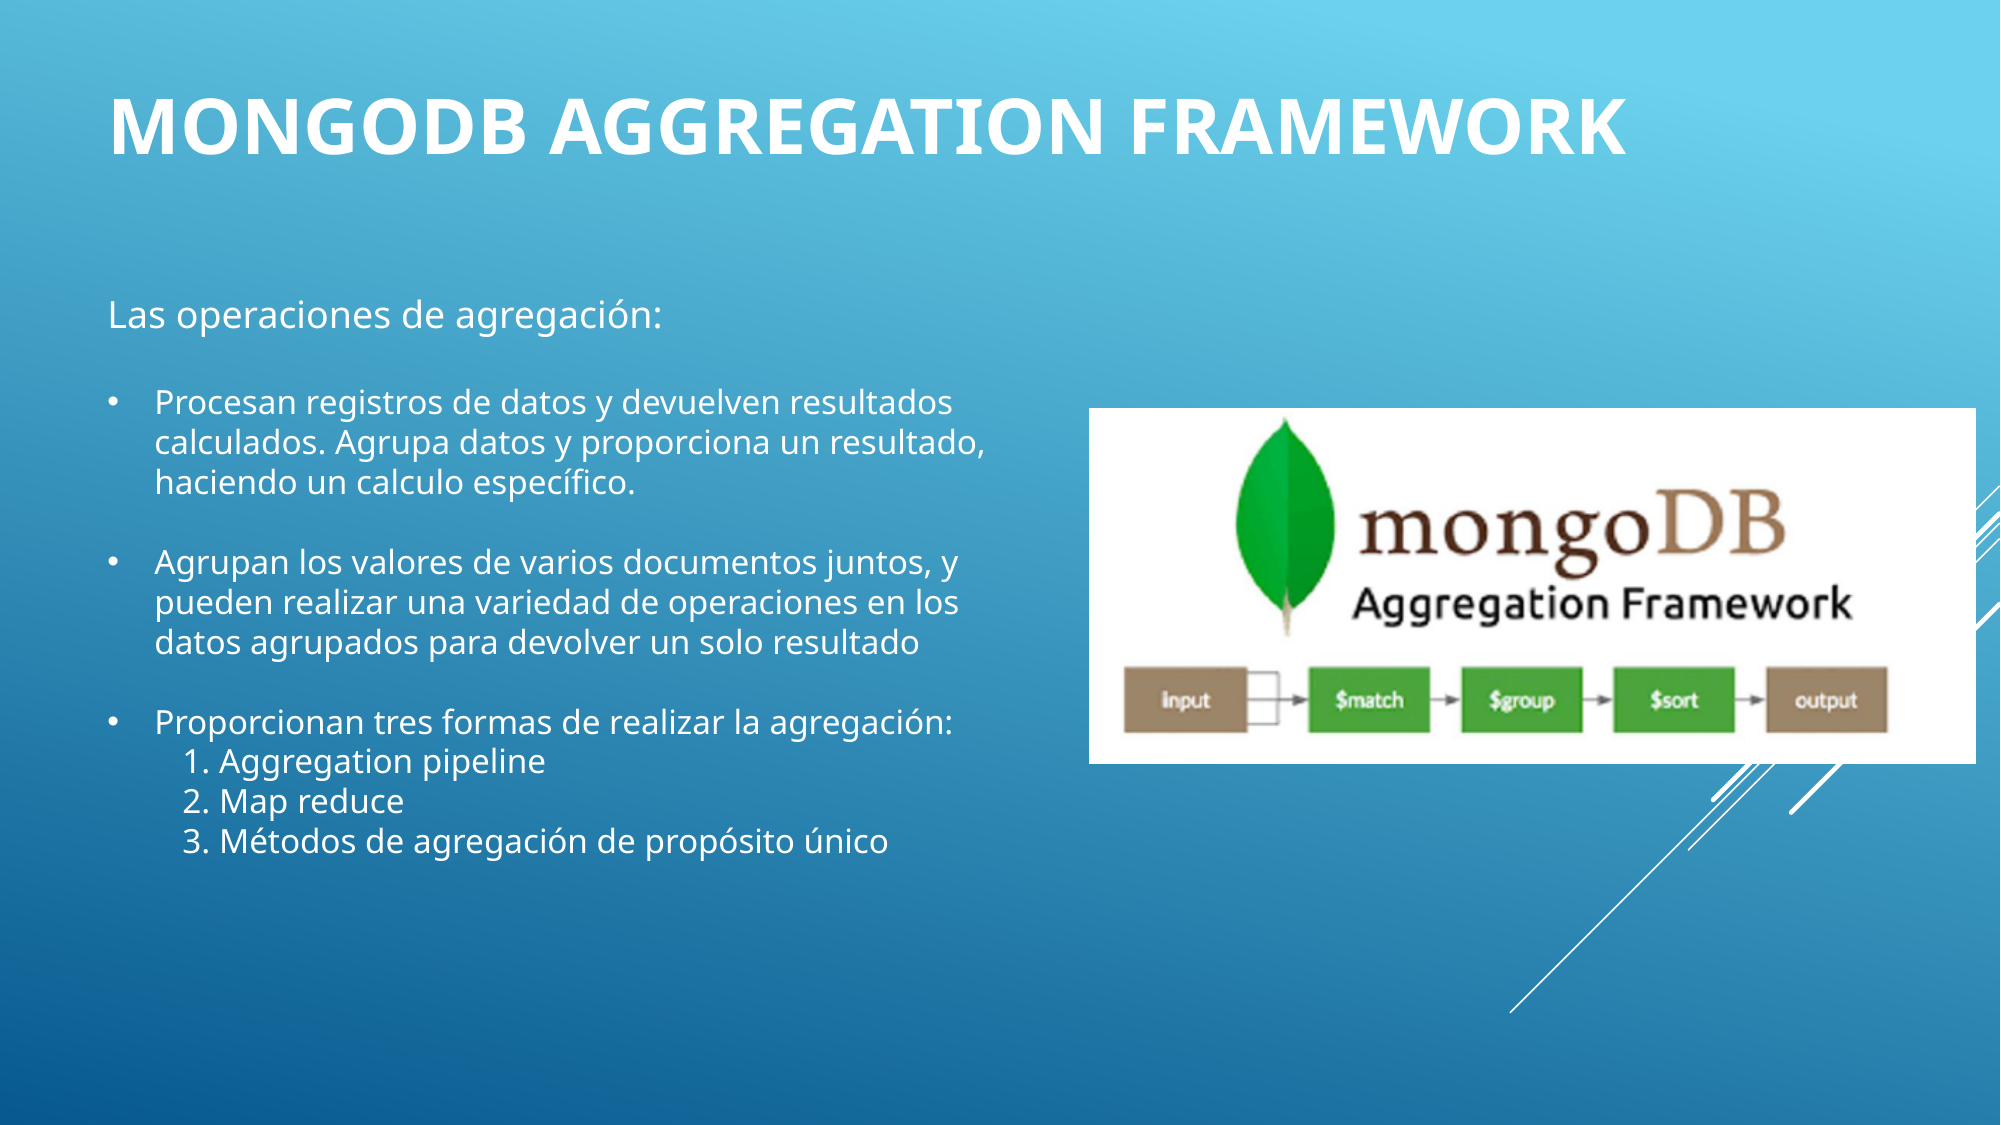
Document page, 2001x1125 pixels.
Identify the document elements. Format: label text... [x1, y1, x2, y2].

title MongoDB Aggregation Framework [92, 0, 1776, 248]
picture [1089, 408, 1976, 765]
text_box Las operaciones de agregación: Procesan registros de datos y devuelven resultados calculados. Agrupa datos y proporciona un resultado, haciendo un calculo específico. Agrupan los valores de varios documentos juntos, y pueden realizar una variedad de operaciones en los datos agrupados para devolver un solo resultado Proporcionan tres formas de realizar la agregación: 1. Aggregation pipeline 2. Map reduce 3. Métodos de agregación de propósito único [92, 284, 1067, 958]
